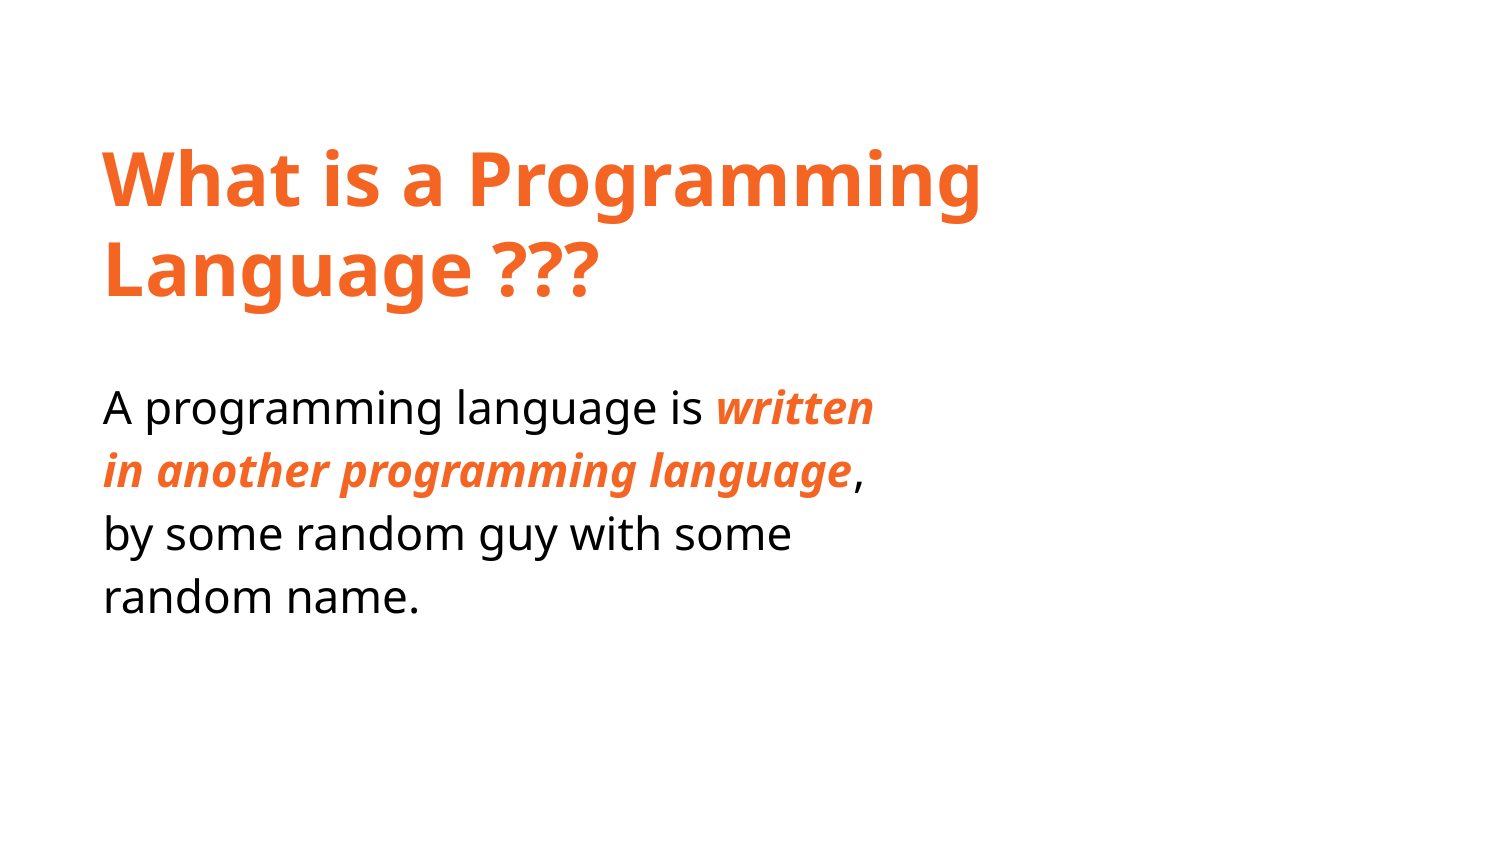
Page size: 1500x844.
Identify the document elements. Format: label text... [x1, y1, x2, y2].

title What is a Programming Language ??? [87, 116, 1220, 243]
title A programming language is written in another programming language, by some random guy with some random name. [87, 355, 941, 844]
